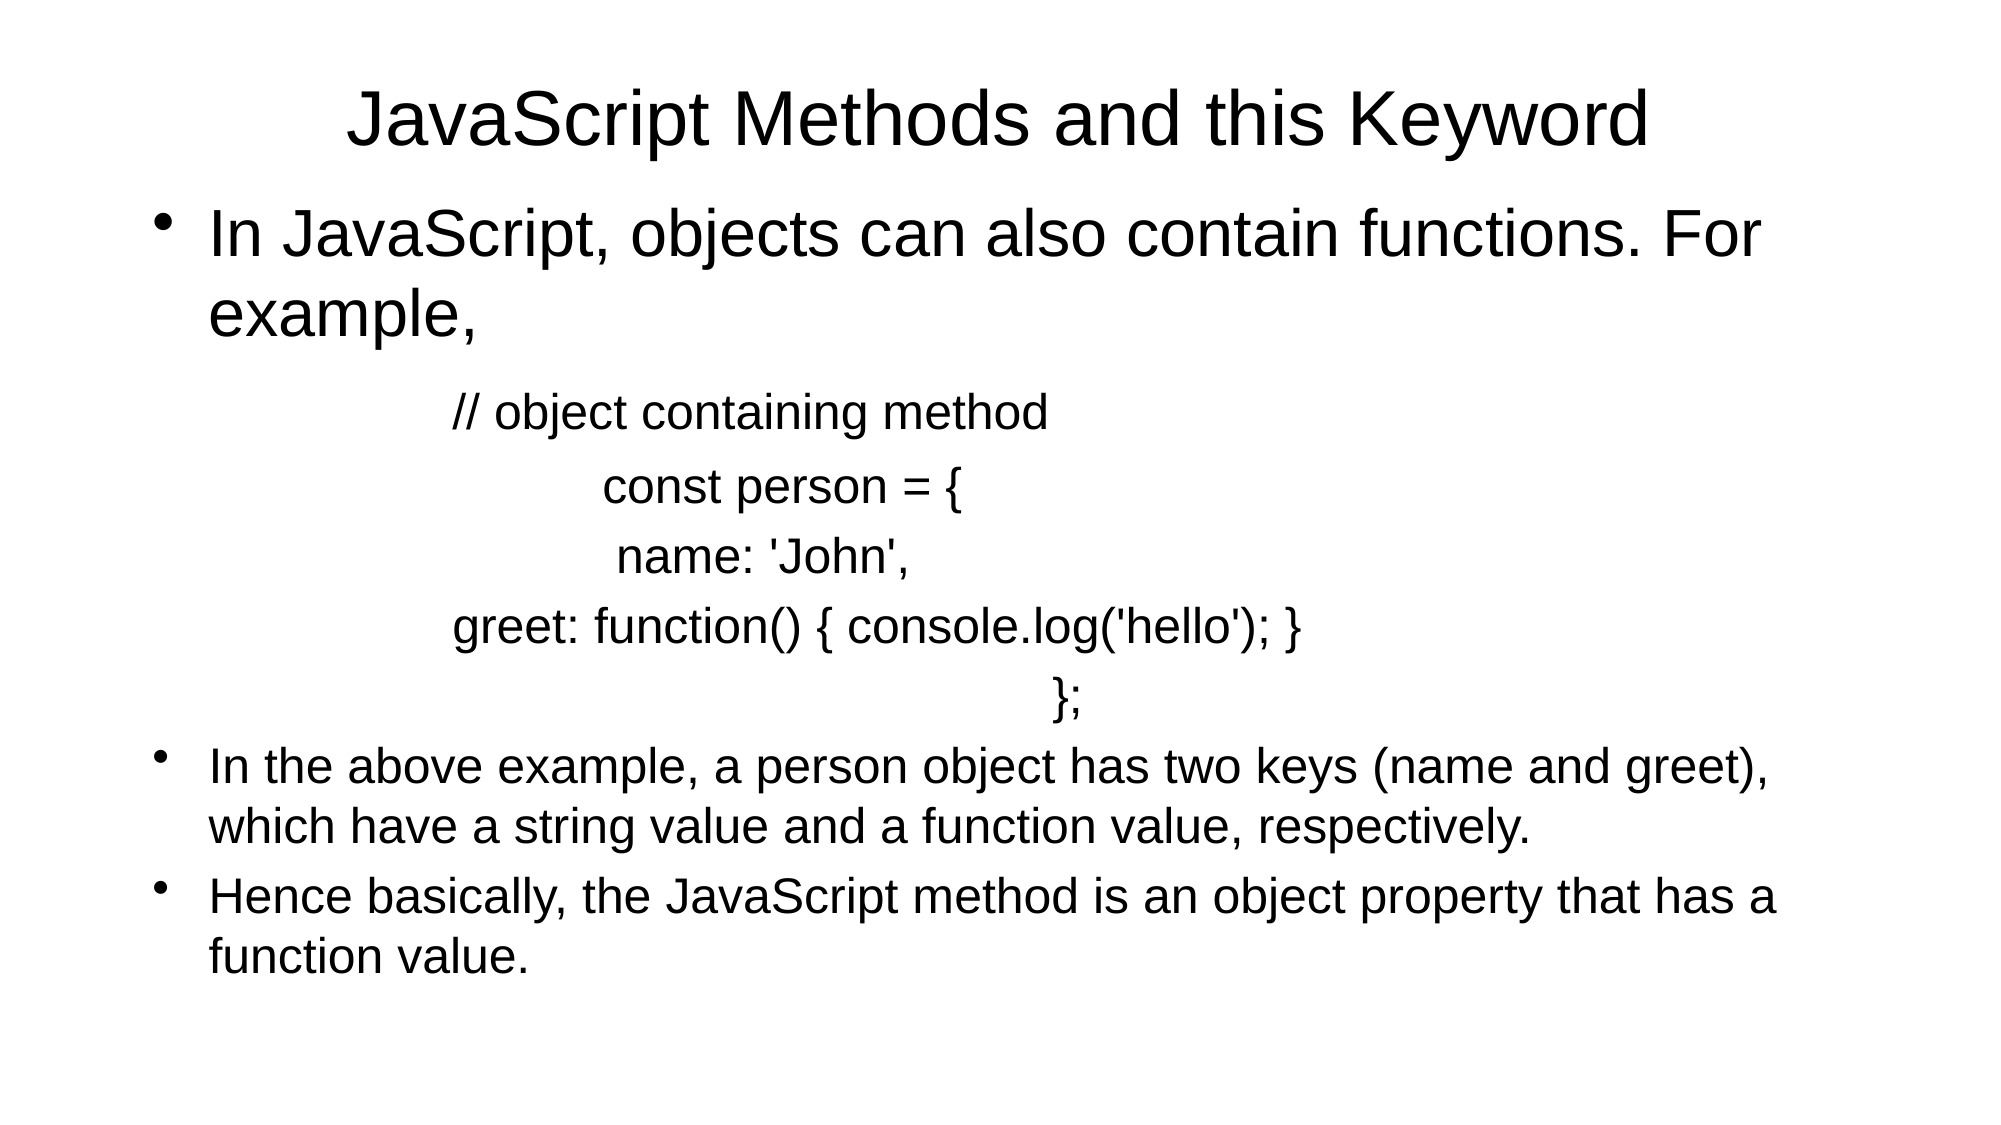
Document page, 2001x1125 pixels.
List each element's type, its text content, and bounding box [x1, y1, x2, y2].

list In JavaScript, objects can also contain functions. For example, // object containing method const person = { name: 'John', greet: function() { console.log('hello'); } }; In the above example, a person object has two keys (name and greet), which have a string value and a function value, respectively. Hence basically, the JavaScript method is an object property that has a function value. [137, 181, 1863, 1014]
title JavaScript Methods and this Keyword [137, 59, 1863, 169]
